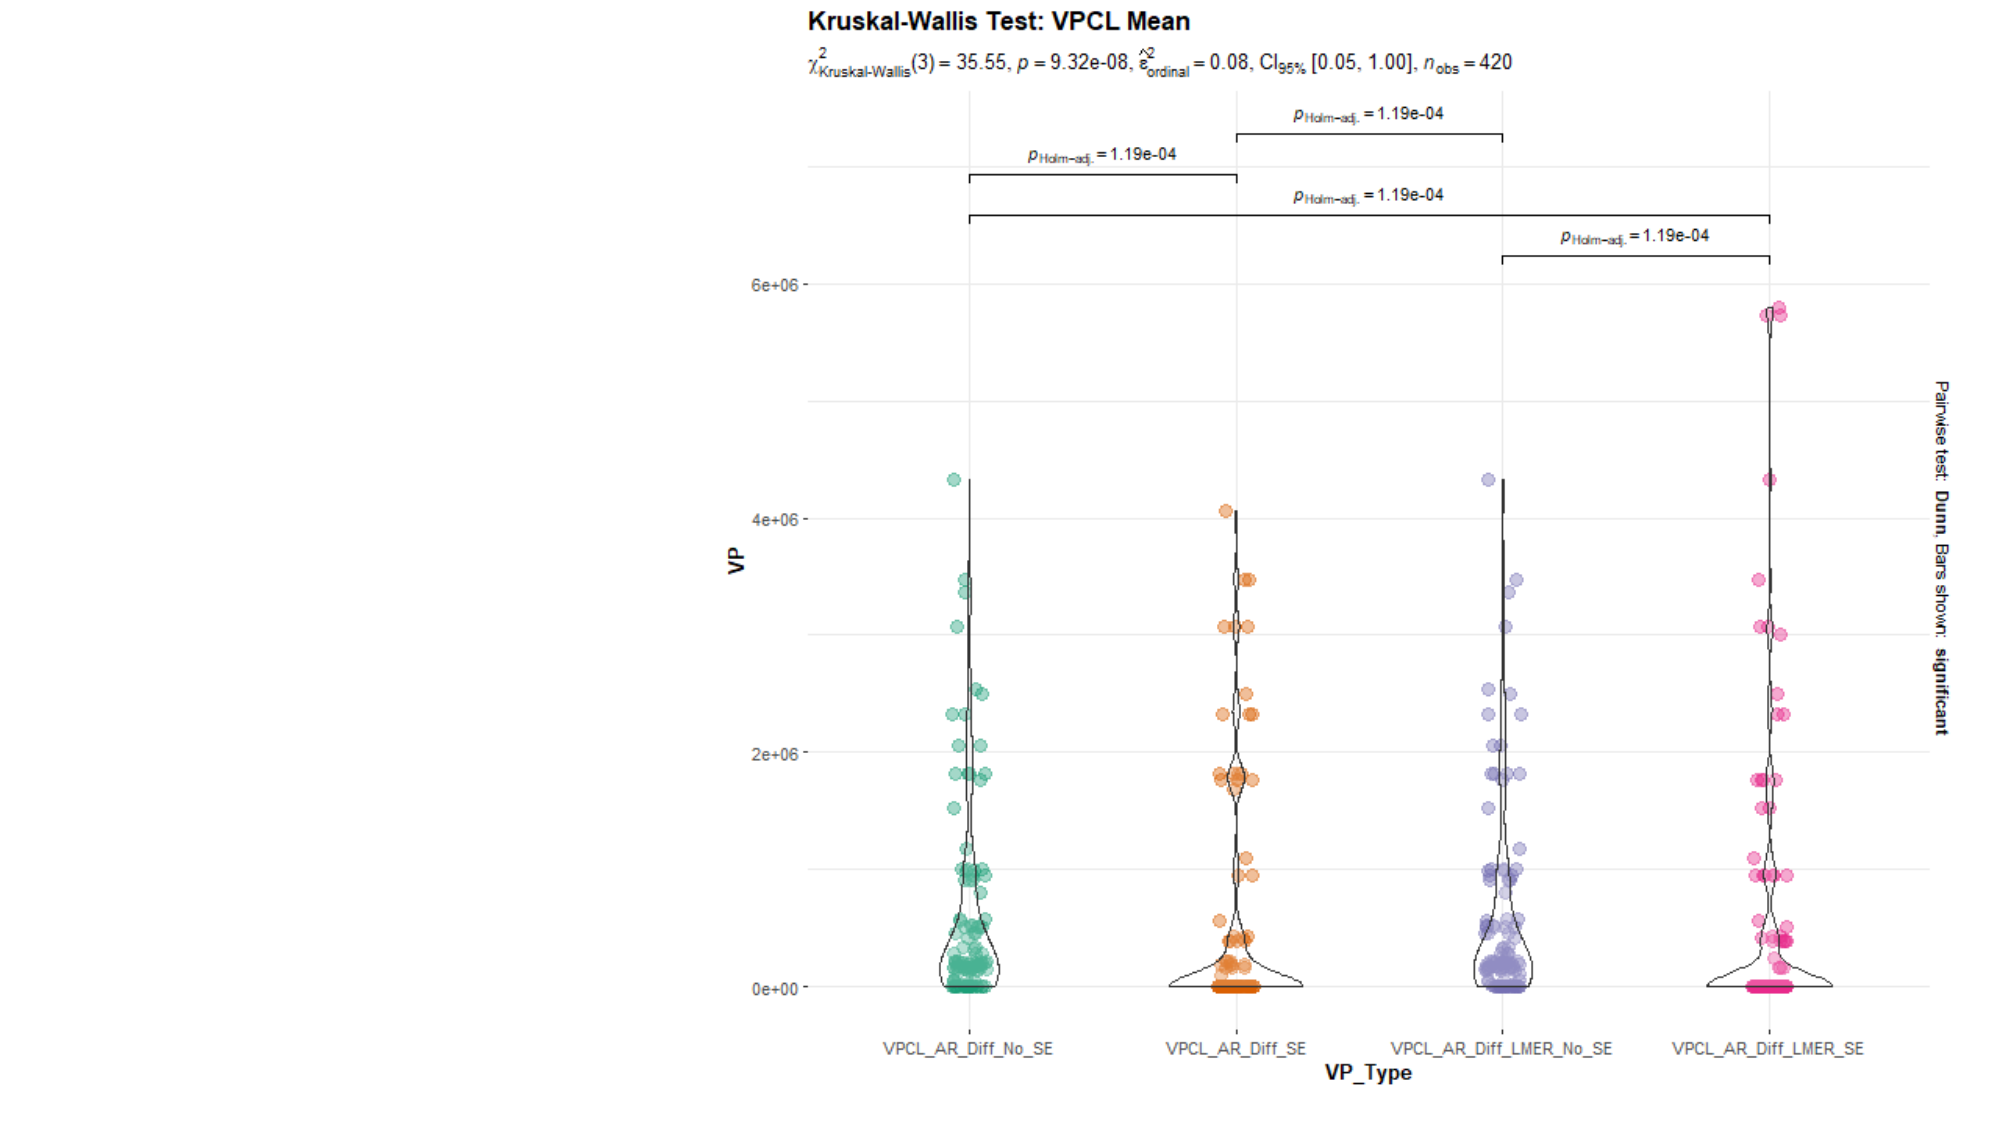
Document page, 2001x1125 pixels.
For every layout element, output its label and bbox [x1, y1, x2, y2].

picture [716, 0, 1966, 1094]
